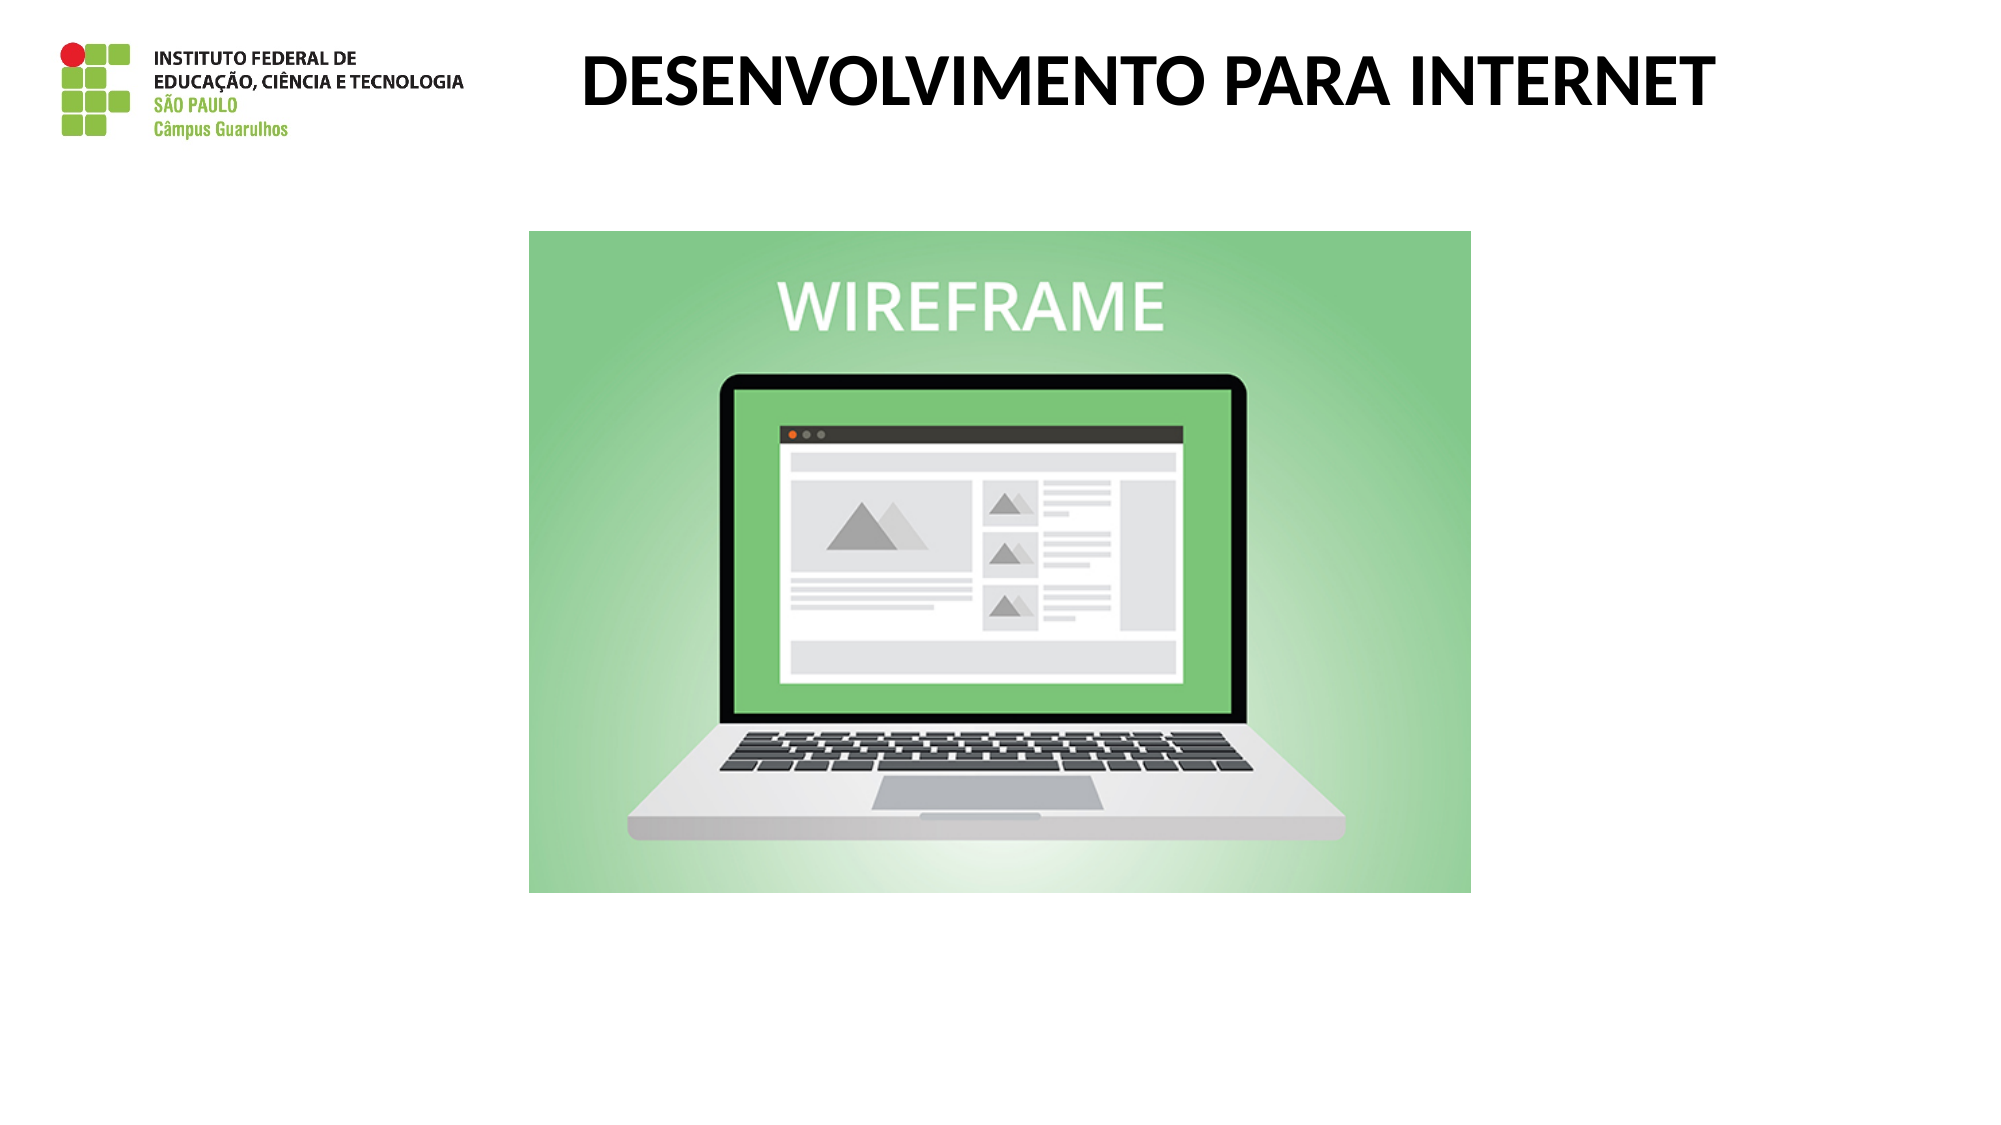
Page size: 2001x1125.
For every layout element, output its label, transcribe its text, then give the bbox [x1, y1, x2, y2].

picture [39, 18, 483, 159]
text_box DESENVOLVIMENTO PARA INTERNET [483, 23, 1874, 128]
picture [529, 231, 1471, 894]
